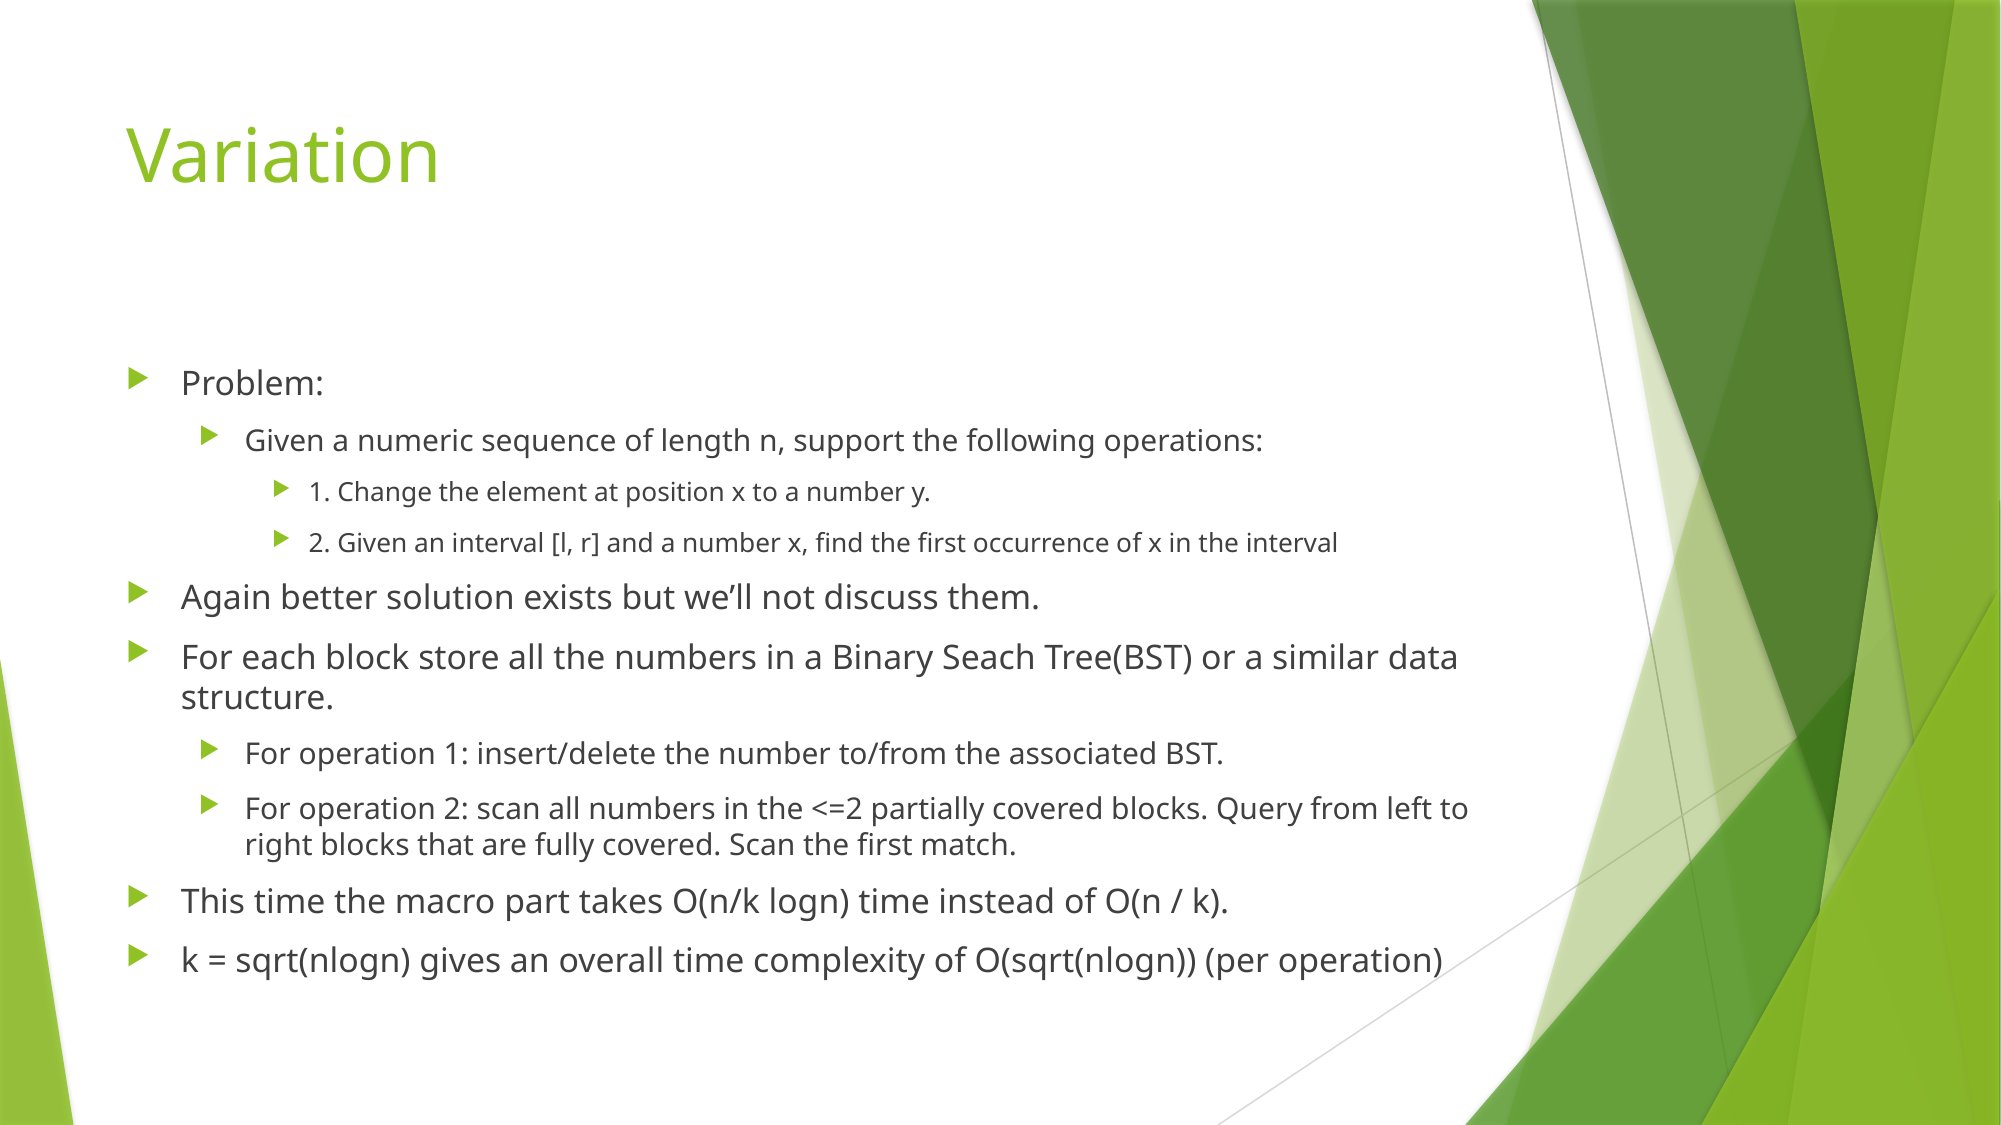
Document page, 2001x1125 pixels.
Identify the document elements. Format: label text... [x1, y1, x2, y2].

title Variation [111, 99, 1522, 317]
list Problem: Given a numeric sequence of length n, support the following operations: 1. Change the element at position x to a number y. 2. Given an interval [l, r] and a number x, find the first occurrence of x in the interval Again better solution exists but we’ll not discuss them. For each block store all the numbers in a Binary Seach Tree(BST) or a similar data structure. For operation 1: insert/delete the number to/from the associated BST. For operation 2: scan all numbers in the <=2 partially covered blocks. Query from left to right blocks that are fully covered. Scan the first match. This time the macro part takes O(n/k logn) time instead of O(n / k). k = sqrt(nlogn) gives an overall time complexity of O(sqrt(nlogn)) (per operation) [111, 354, 1522, 992]
